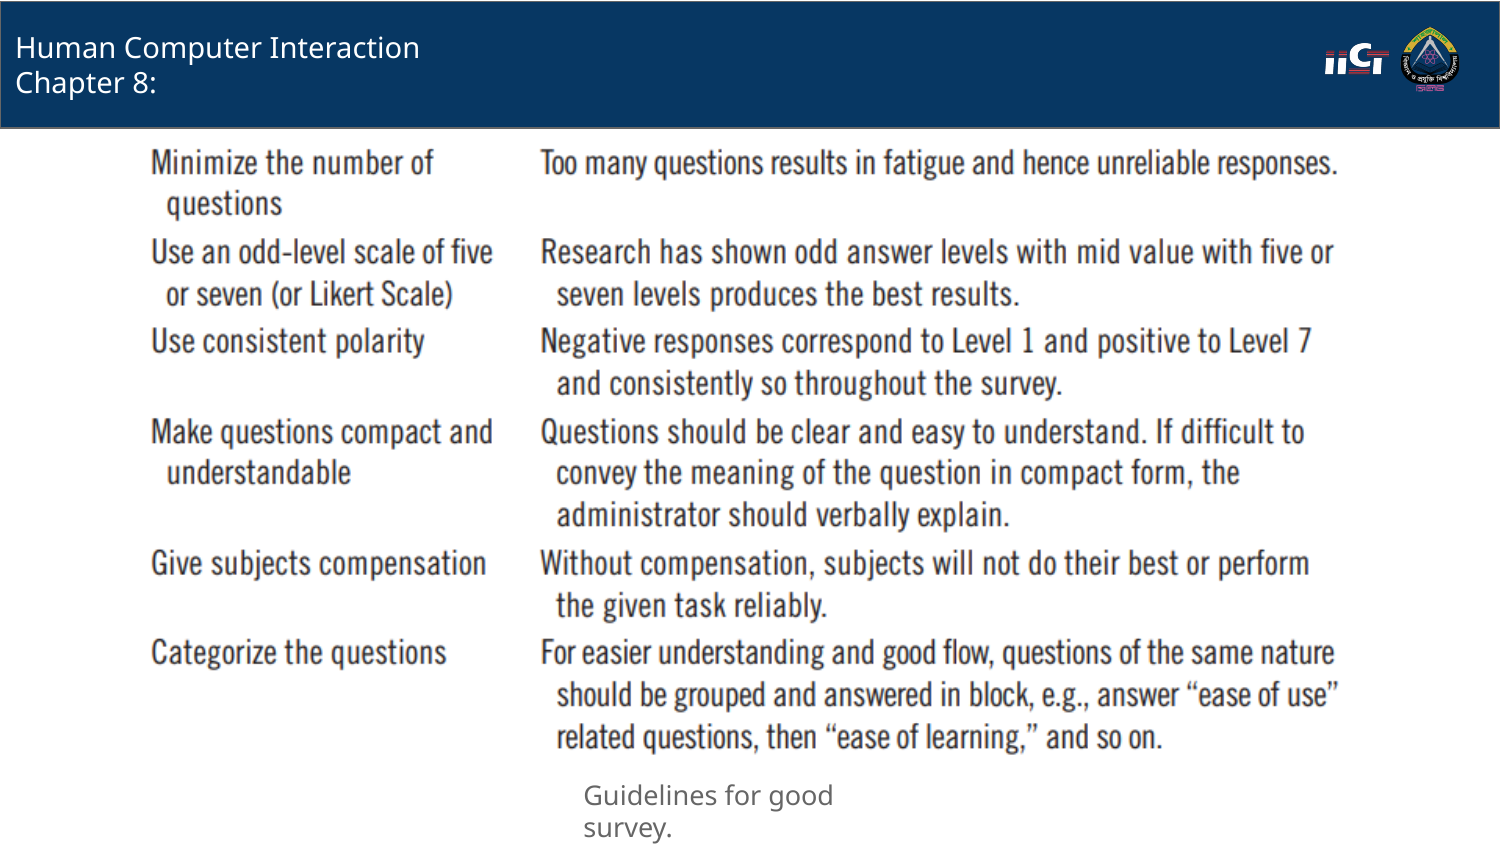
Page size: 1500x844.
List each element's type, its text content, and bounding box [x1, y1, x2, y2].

text_box Human Computer Interaction Chapter 8: [0, 1, 1500, 128]
text_box Guidelines for good survey. [568, 765, 932, 795]
picture [1399, 26, 1460, 92]
picture [146, 139, 1354, 758]
picture [1324, 43, 1391, 75]
